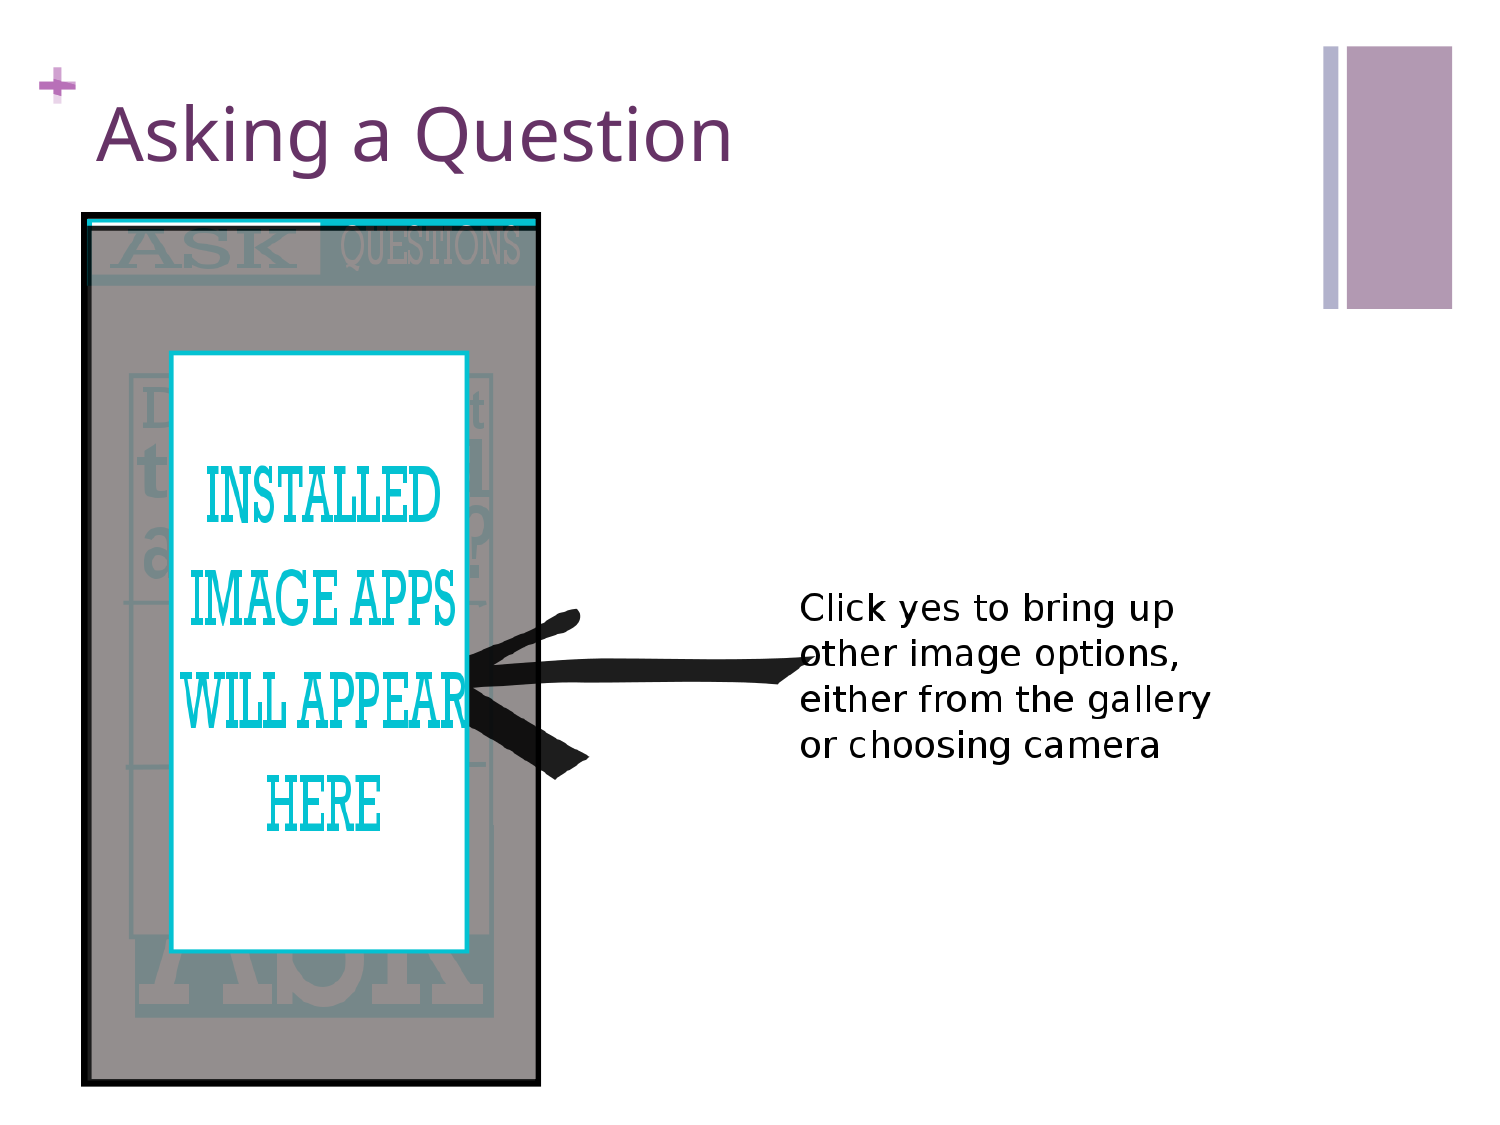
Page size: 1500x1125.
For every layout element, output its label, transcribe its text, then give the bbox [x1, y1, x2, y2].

title Asking a Question [81, 79, 1322, 263]
picture [81, 212, 1211, 1088]
